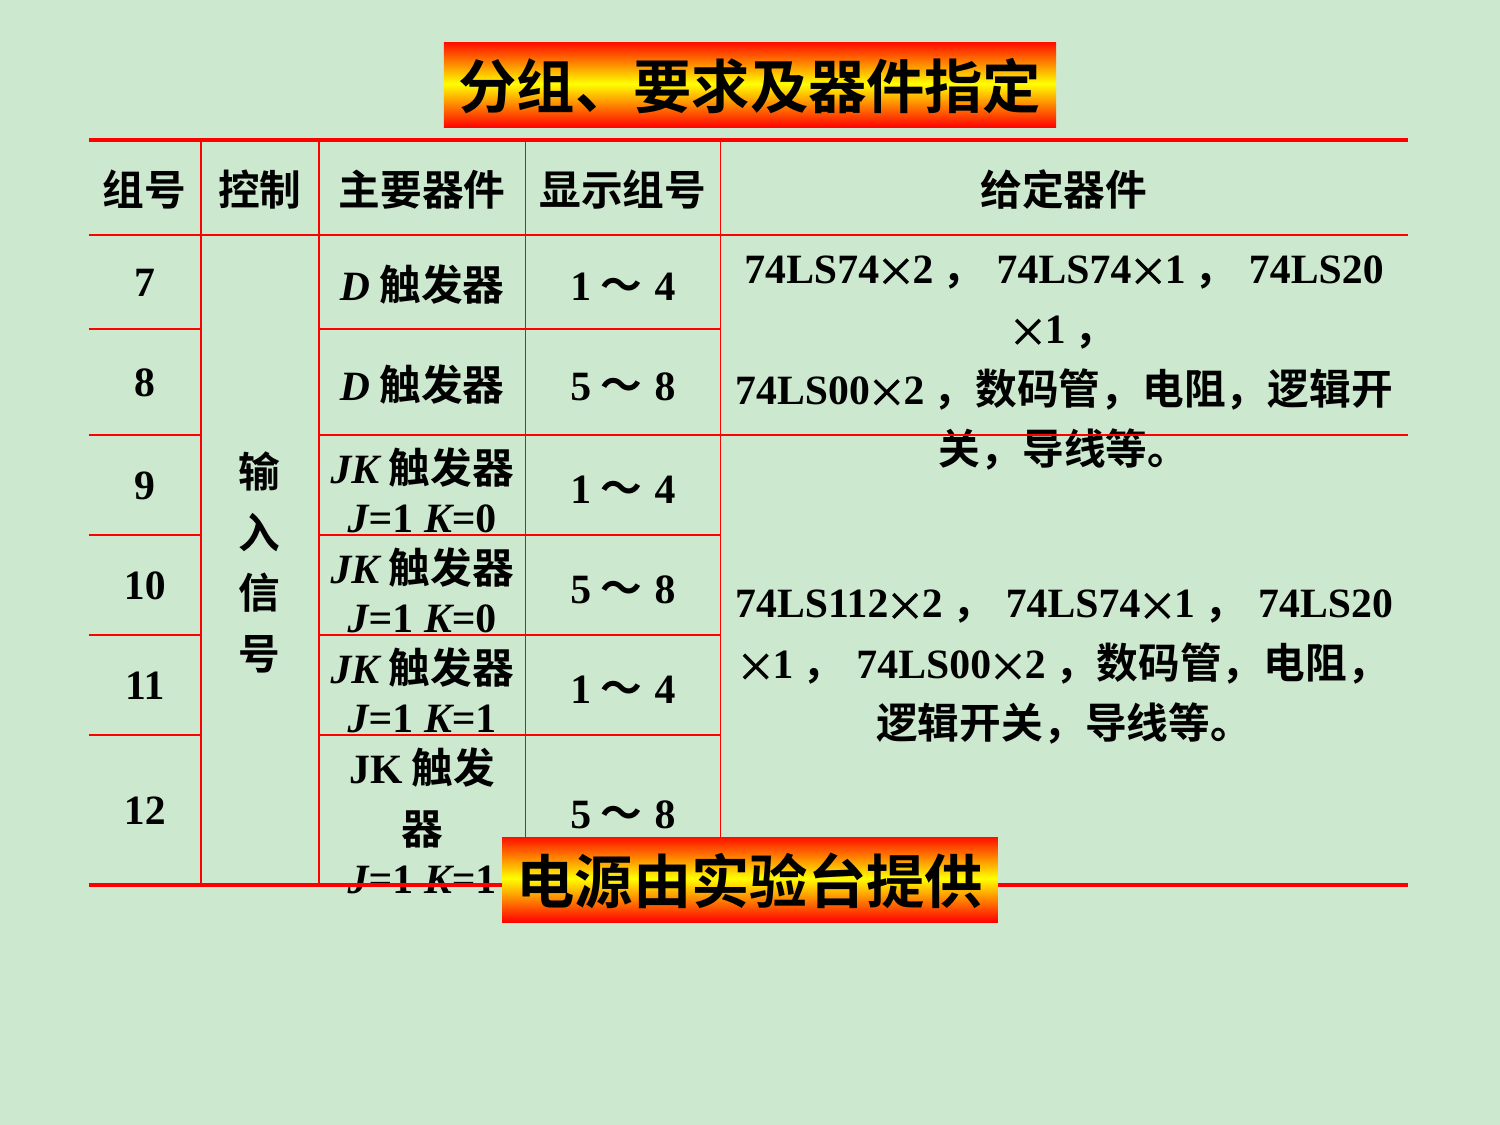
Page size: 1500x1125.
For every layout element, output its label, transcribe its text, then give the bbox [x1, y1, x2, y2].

table_header 主要器件 [320, 142, 525, 234]
table_cell 12 [89, 736, 200, 883]
table_header 控制 [202, 142, 318, 234]
table_cell 74LS742，74LS741，74LS201， 74LS002，数码管，电阻，逻辑开关，导线等。 [721, 236, 1408, 434]
table_cell 74LS1122，74LS741，74LS201，74LS002，数码管，电阻，逻辑开关，导线等。 [721, 436, 1408, 883]
table_cell 1～4 [526, 636, 720, 734]
table_cell 5～8 [526, 736, 720, 837]
table_cell 1～4 [526, 436, 720, 534]
table_cell JK触发器 J=1 K=0 [320, 536, 525, 634]
table_cell 5～8 [526, 536, 720, 634]
table_cell 7 [89, 236, 200, 328]
table_header 组号 [89, 142, 200, 234]
table_cell JK触发器 J=1 K=1 [320, 636, 525, 734]
text_box 电源由实验台提供 [502, 837, 998, 923]
text_box 分组、要求及器件指定 [443, 42, 1057, 128]
table_cell 输 入 信 号 [202, 236, 318, 883]
table_cell D触发器 [320, 330, 525, 434]
table_cell 9 [89, 436, 200, 534]
table_cell 1～4 [526, 236, 720, 328]
table_header 给定器件 [721, 142, 1408, 234]
table_cell JK触发器 J=1 K=0 [320, 436, 525, 534]
table_cell D触发器 [320, 236, 525, 328]
table_cell 8 [89, 330, 200, 434]
table_cell 5～8 [526, 330, 720, 434]
table_cell 10 [89, 536, 200, 634]
table_cell JK触发器 J=1 K=1 [320, 736, 525, 883]
table_header 显示组号 [526, 142, 720, 234]
table_cell 11 [89, 636, 200, 734]
